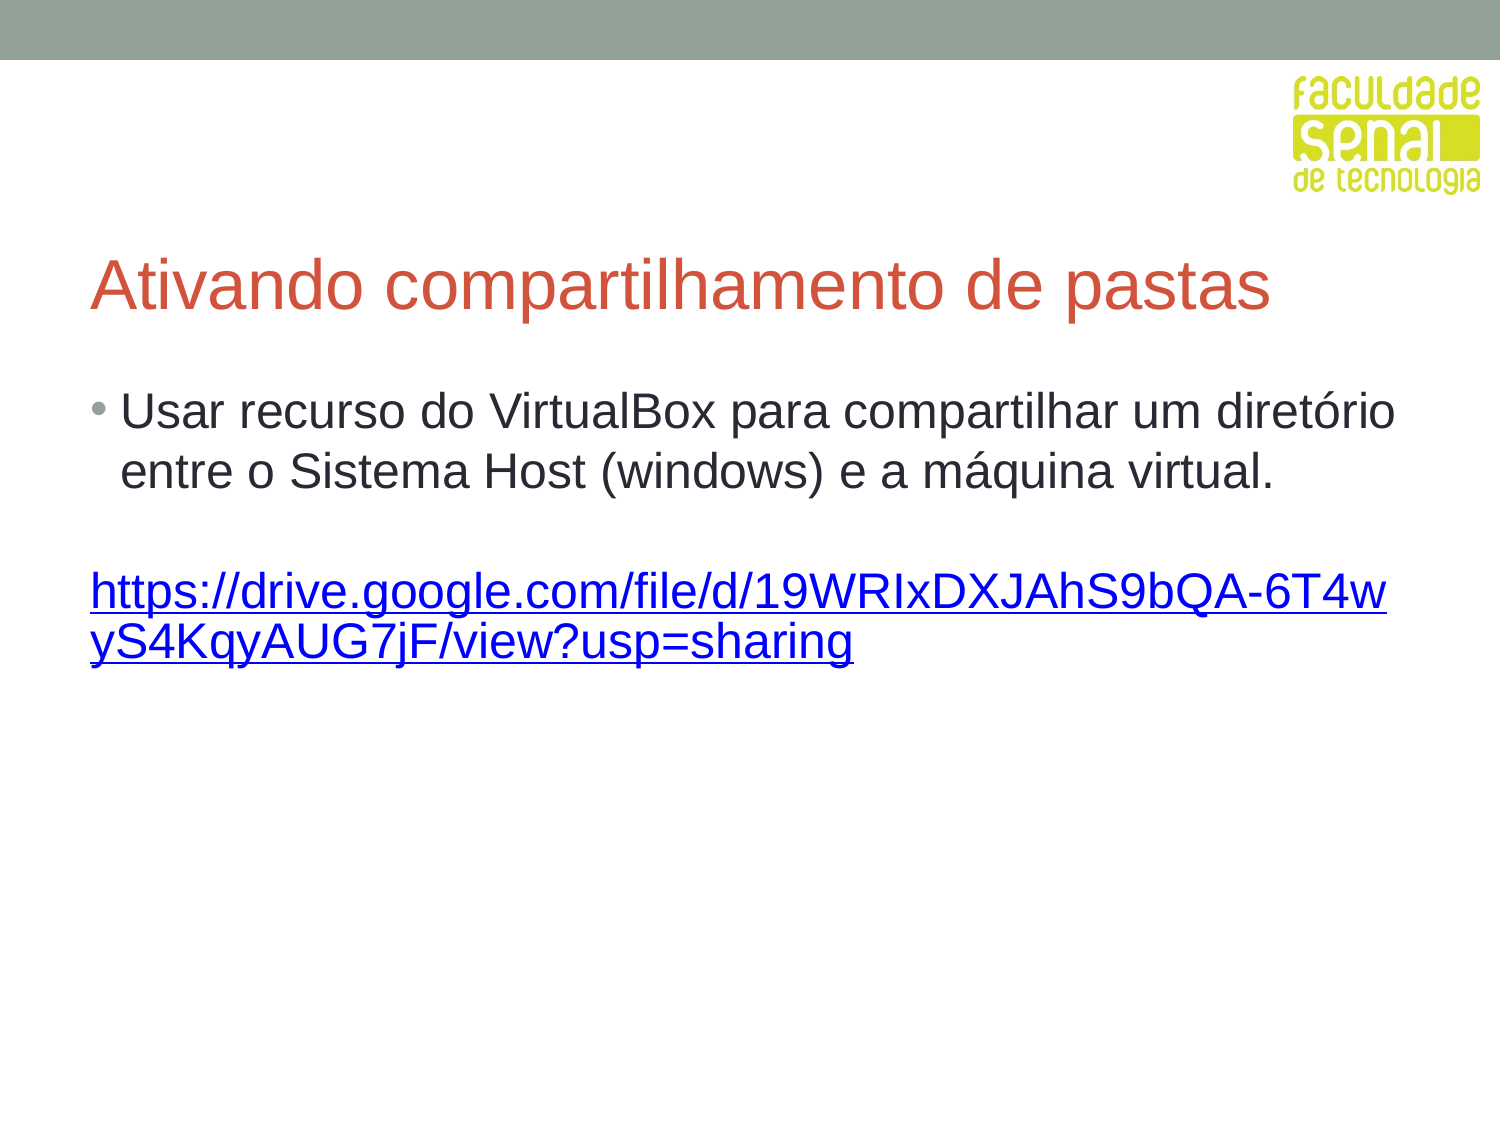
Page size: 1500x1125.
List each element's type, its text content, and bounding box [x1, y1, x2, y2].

list Usar recurso do VirtualBox para compartilhar um diretório entre o Sistema Host (windows) e a máquina virtual. https://drive.google.com/file/d/19WRIxDXJAhS9bQA-6T4wyS4KqyAUG7jF/view?usp=sharing [75, 371, 1425, 1063]
title Ativando compartilhamento de pastas [75, 200, 1425, 363]
picture [1293, 76, 1480, 195]
